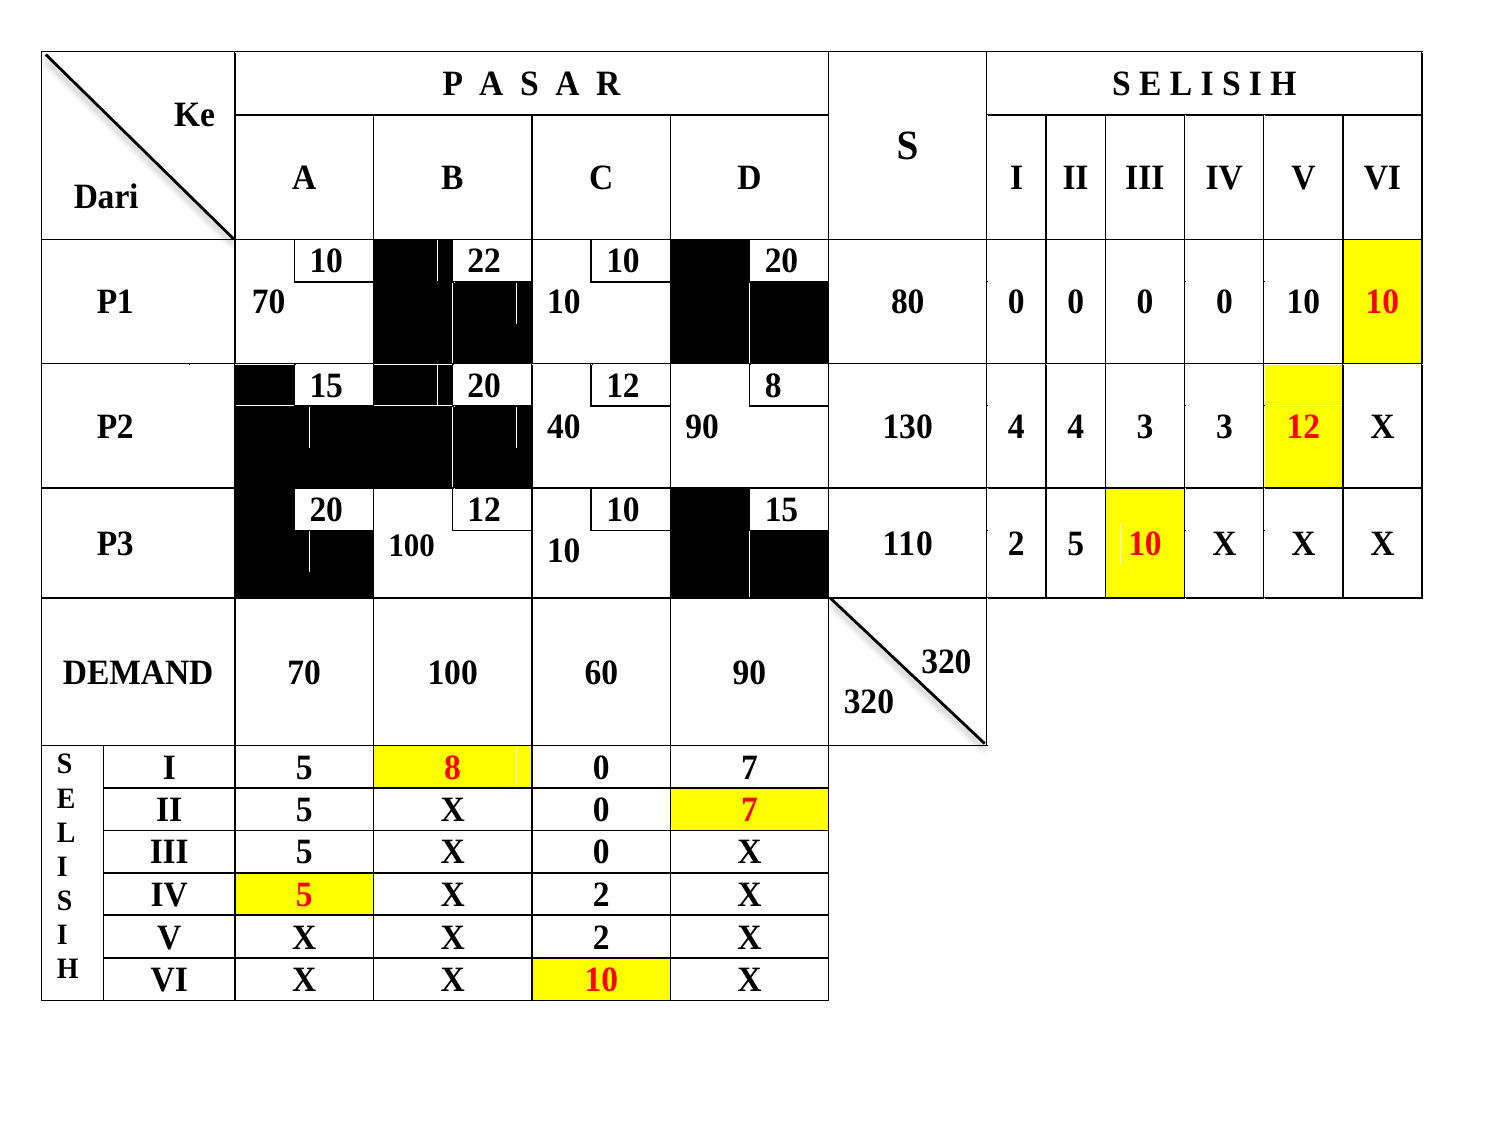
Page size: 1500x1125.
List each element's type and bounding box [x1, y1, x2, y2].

picture [37, 49, 1426, 1076]
